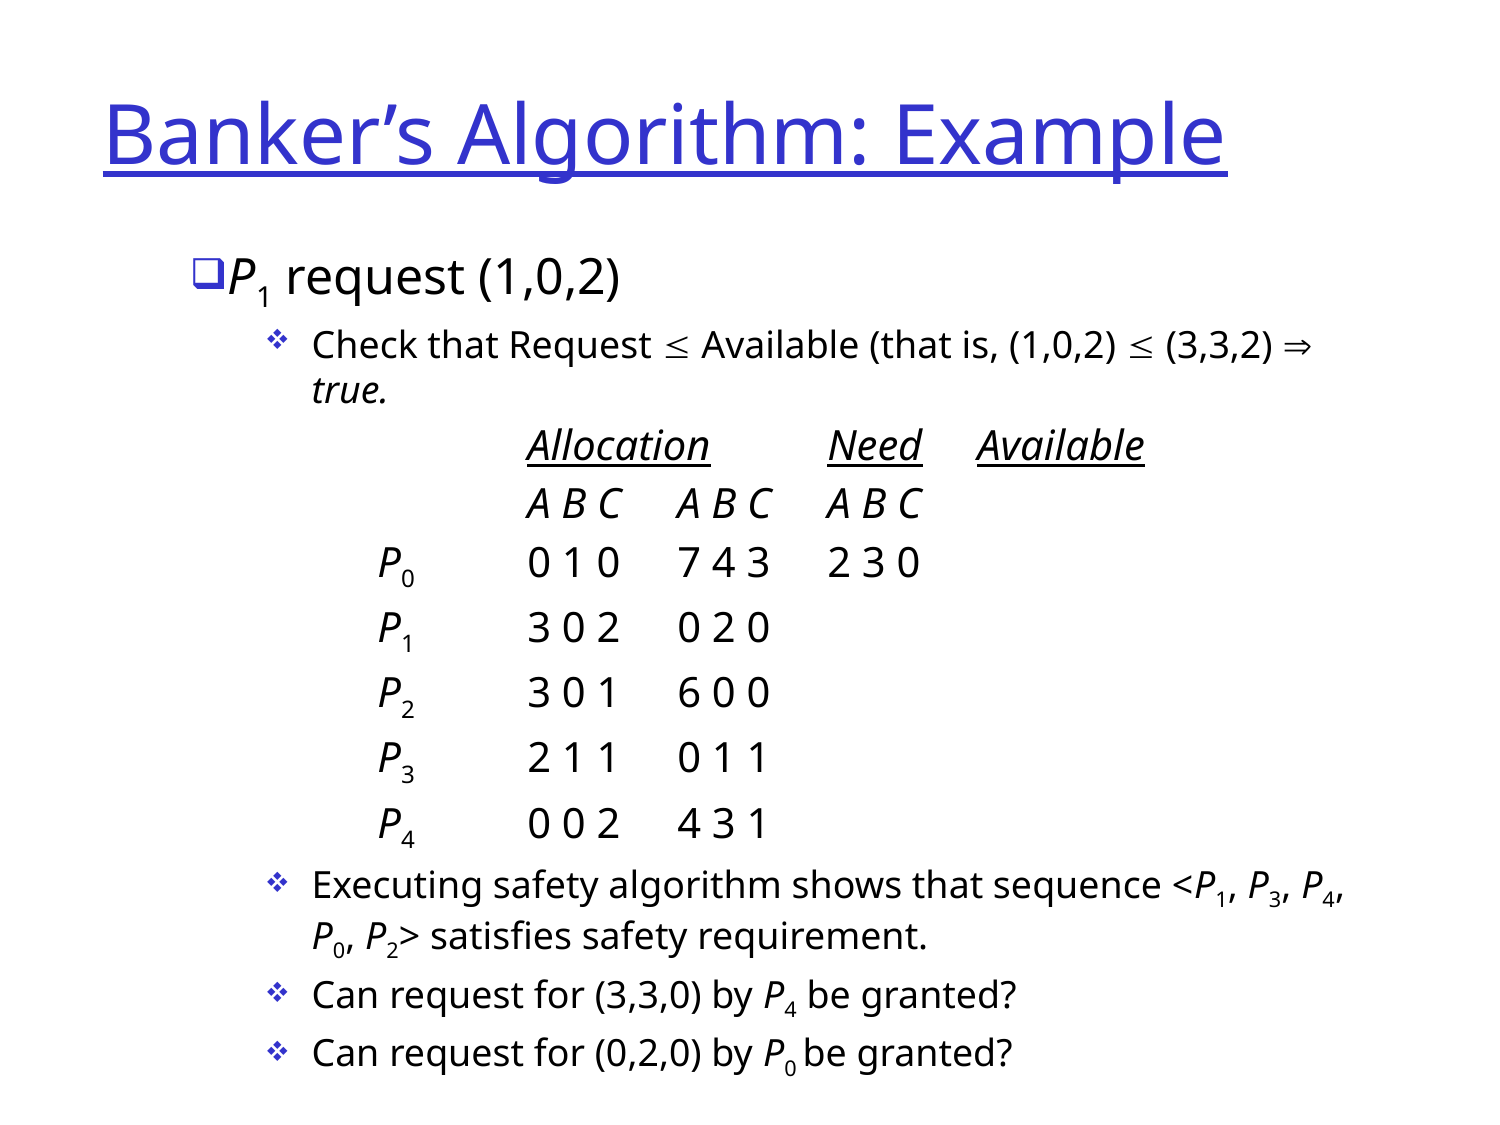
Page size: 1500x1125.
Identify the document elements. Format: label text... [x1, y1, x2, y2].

text_box P1 request (1,0,2) Check that Request  Available (that is, (1,0,2)  (3,3,2)  true. Allocation Need Available A B C A B C A B C P0 0 1 0 7 4 3 2 3 0 P1 3 0 2 0 2 0 P2 3 0 1 6 0 0 P3 2 1 1 0 1 1 P4 0 0 2 4 3 1 Executing safety algorithm shows that sequence <P1, P3, P4, P0, P2> satisfies safety requirement. Can request for (3,3,0) by P4 be granted? Can request for (0,2,0) by P0 be granted? [174, 237, 1390, 913]
title Banker’s Algorithm: Example [87, 37, 1363, 225]
